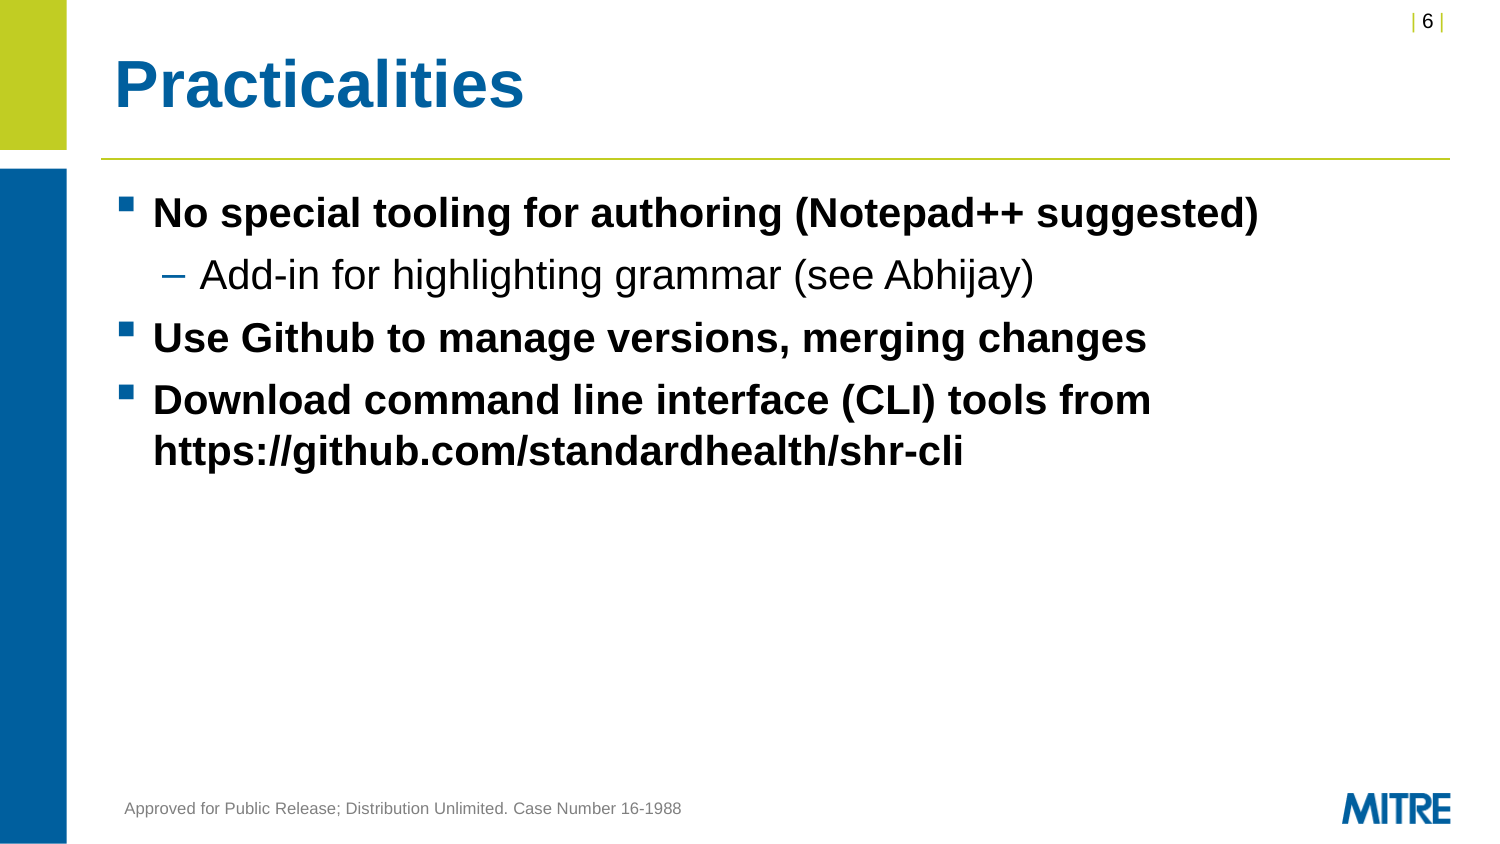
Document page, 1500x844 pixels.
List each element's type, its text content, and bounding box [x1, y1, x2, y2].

list No special tooling for authoring (Notepad++ suggested) Add-in for highlighting grammar (see Abhijay) Use Github to manage versions, merging changes Download command line interface (CLI) tools from https://github.com/standardhealth/shr-cli [99, 178, 1450, 754]
title Practicalities [99, 33, 1450, 141]
footer Approved for Public Release; Distribution Unlimited. Case Number 16-1988 [99, 785, 707, 831]
picture [1342, 790, 1453, 831]
